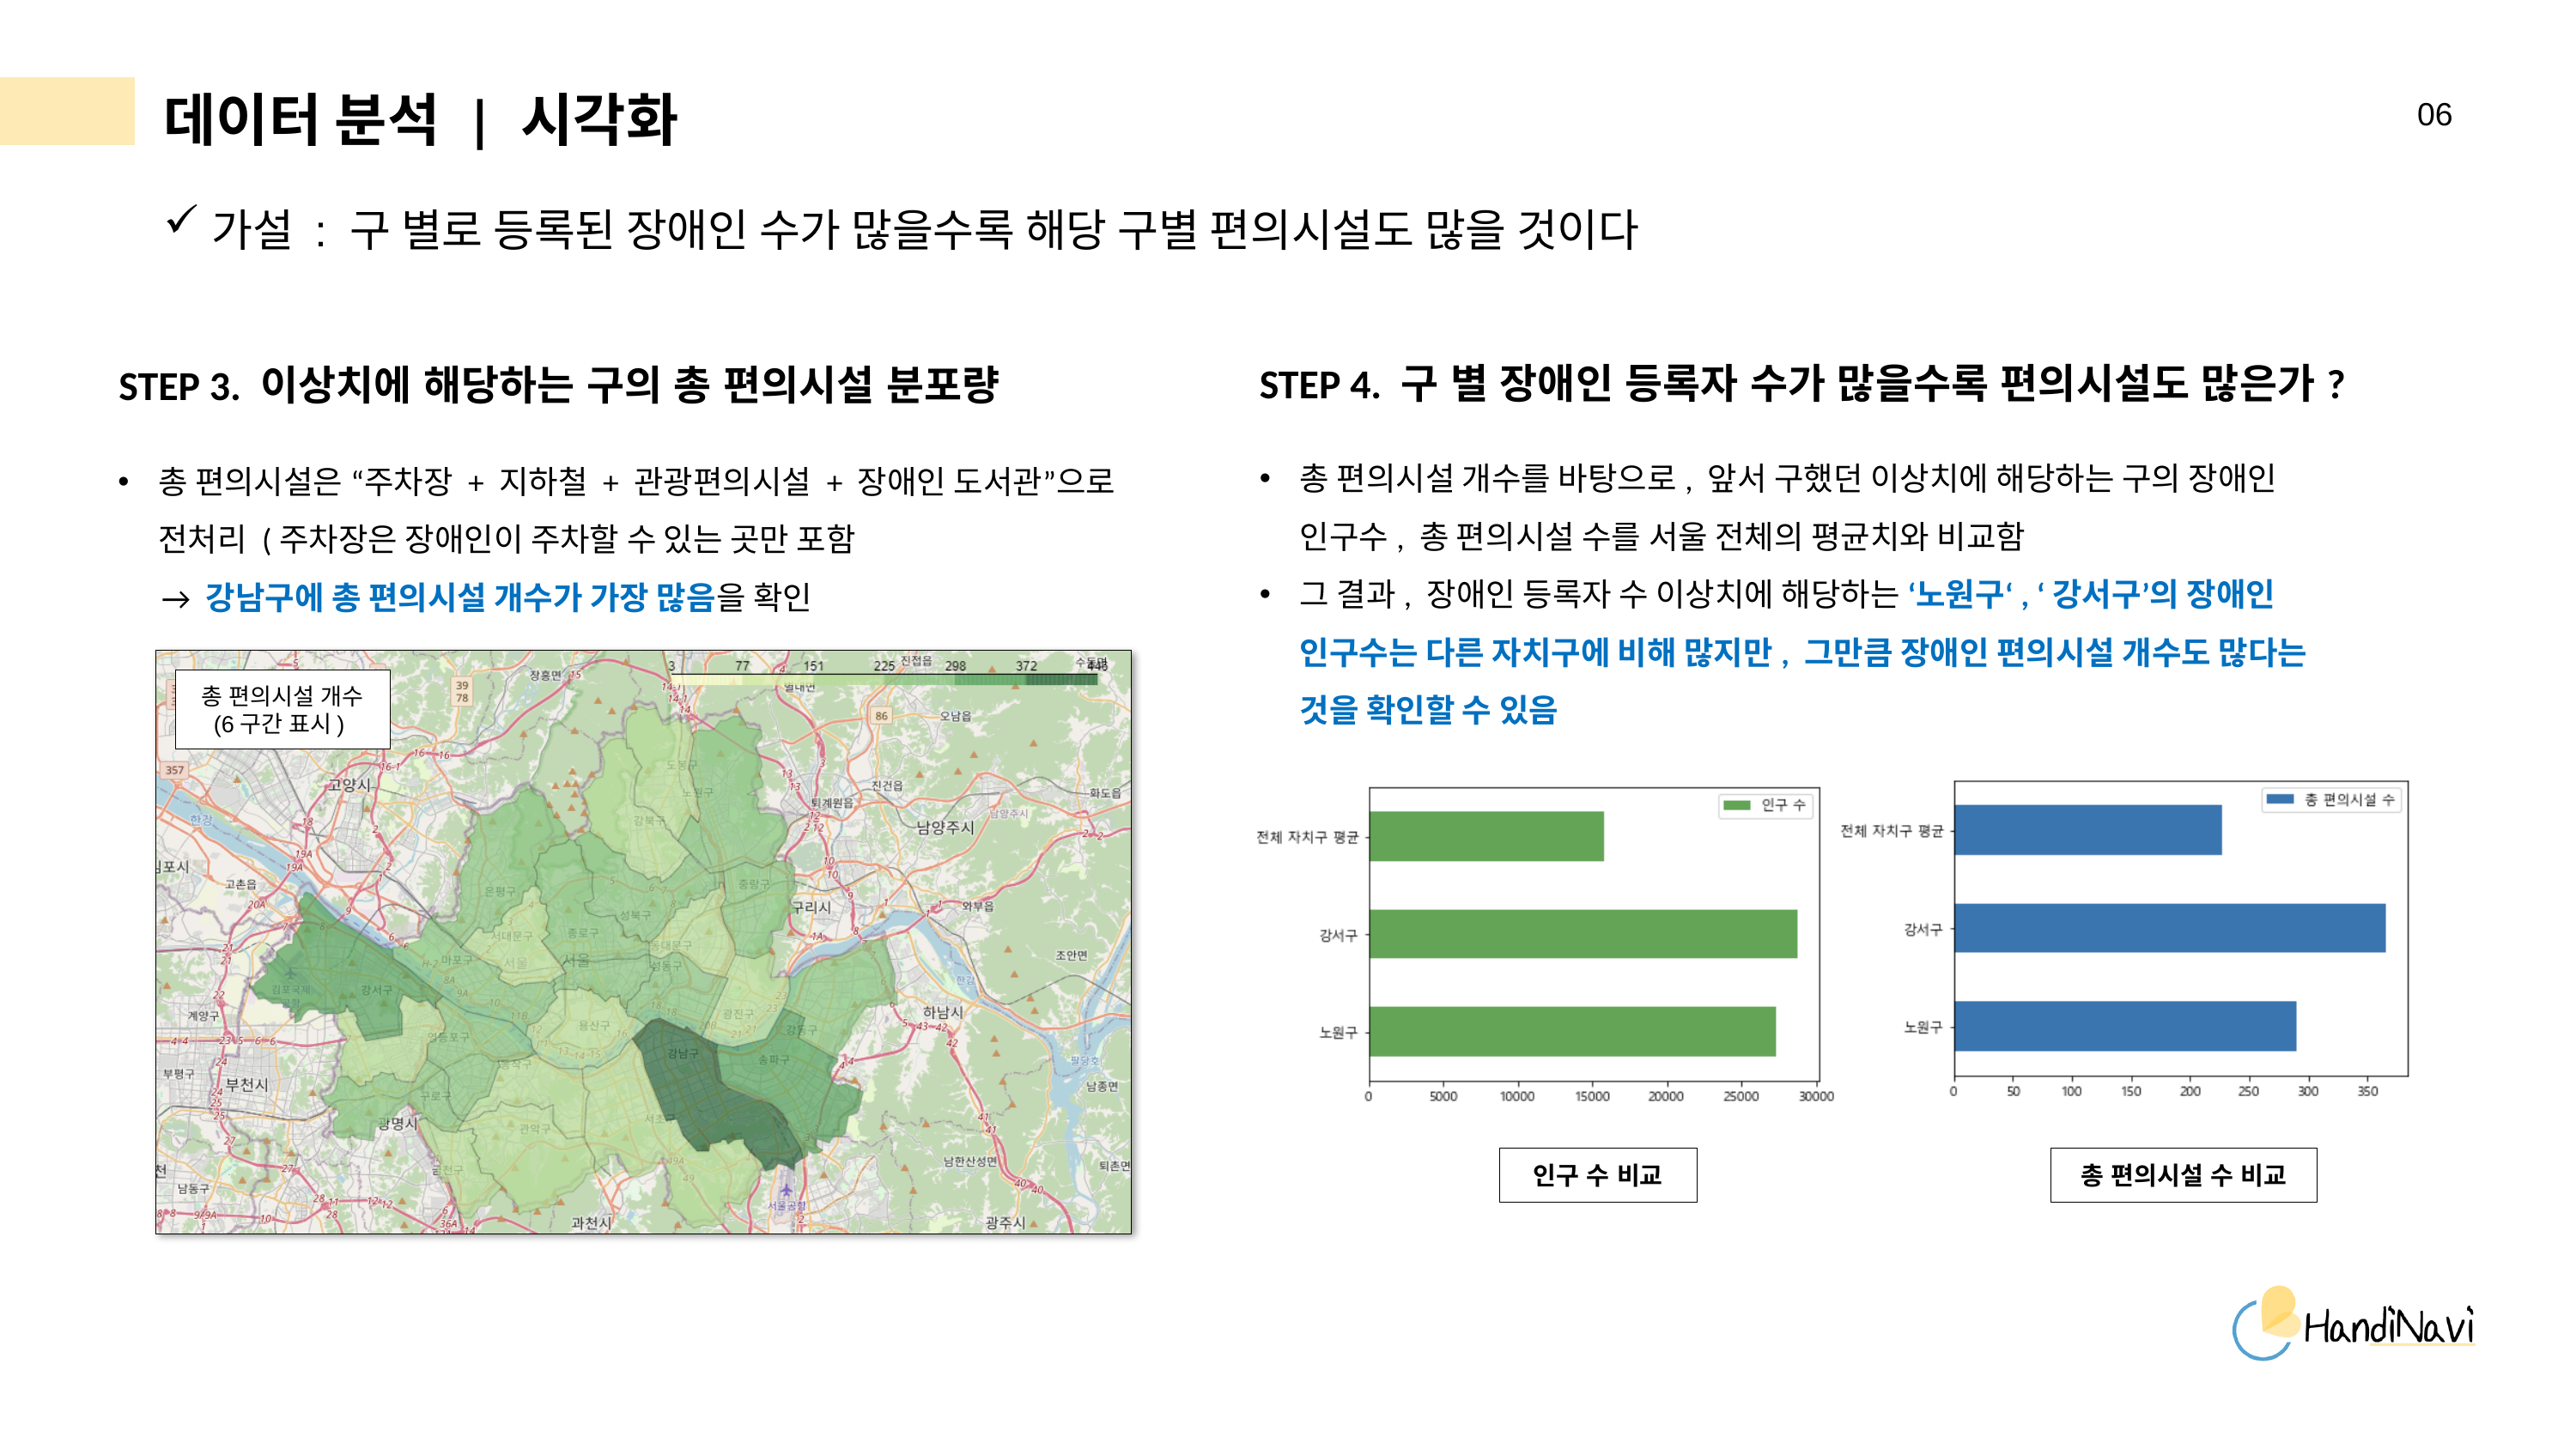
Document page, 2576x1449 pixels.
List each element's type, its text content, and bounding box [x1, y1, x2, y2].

picture [155, 650, 1132, 1234]
picture [1255, 770, 2415, 1113]
text_box 총 편의시설은 “주차장 + 지하철 + 관광편의시설 + 장애인 도서관”으로 전처리 (주차장은 장애인이 주차할 수 있는 곳만 포함 → 강남구에 총 편의시설 개수가 가장 많음을 확인 [105, 435, 1182, 623]
text_box 가설 : 구 별로 등록된 장애인 수가 많을수록 해당 구별 편의시설도 많을 것이다 [150, 195, 1856, 263]
text_box 총 편의시설 수 비교 [2049, 1146, 2319, 1203]
text_box 06 [2376, 86, 2466, 138]
text_box 인구 수 비교 [1498, 1146, 1698, 1203]
picture [0, 77, 135, 145]
picture [2196, 1267, 2529, 1375]
text_box 총 편의시설 개수를 바탕으로, 앞서 구했던 이상치에 해당하는 구의 장애인 인구수, 총 편의시설 수를 서울 전체의 평균치와 비교함 그 결과, 장애인 등록자 수 이상치에 해당하는 ‘노원구‘, ‘강서구’의 장애인 인구수는 다른 자치구에 비해 많지만, 그만큼 장애인 편의시설 개수도 많다는 것을 확인할 수 있음 [1246, 433, 2324, 736]
text_box 데이터 분석 | 시각화 [150, 77, 703, 160]
text_box STEP 3. 이상치에 해당하는 구의 총 편의시설 분포량 [106, 353, 1330, 415]
text_box STEP 4. 구 별 장애인 등록자 수가 많을수록 편의시설도 많은가? [1246, 351, 2421, 414]
